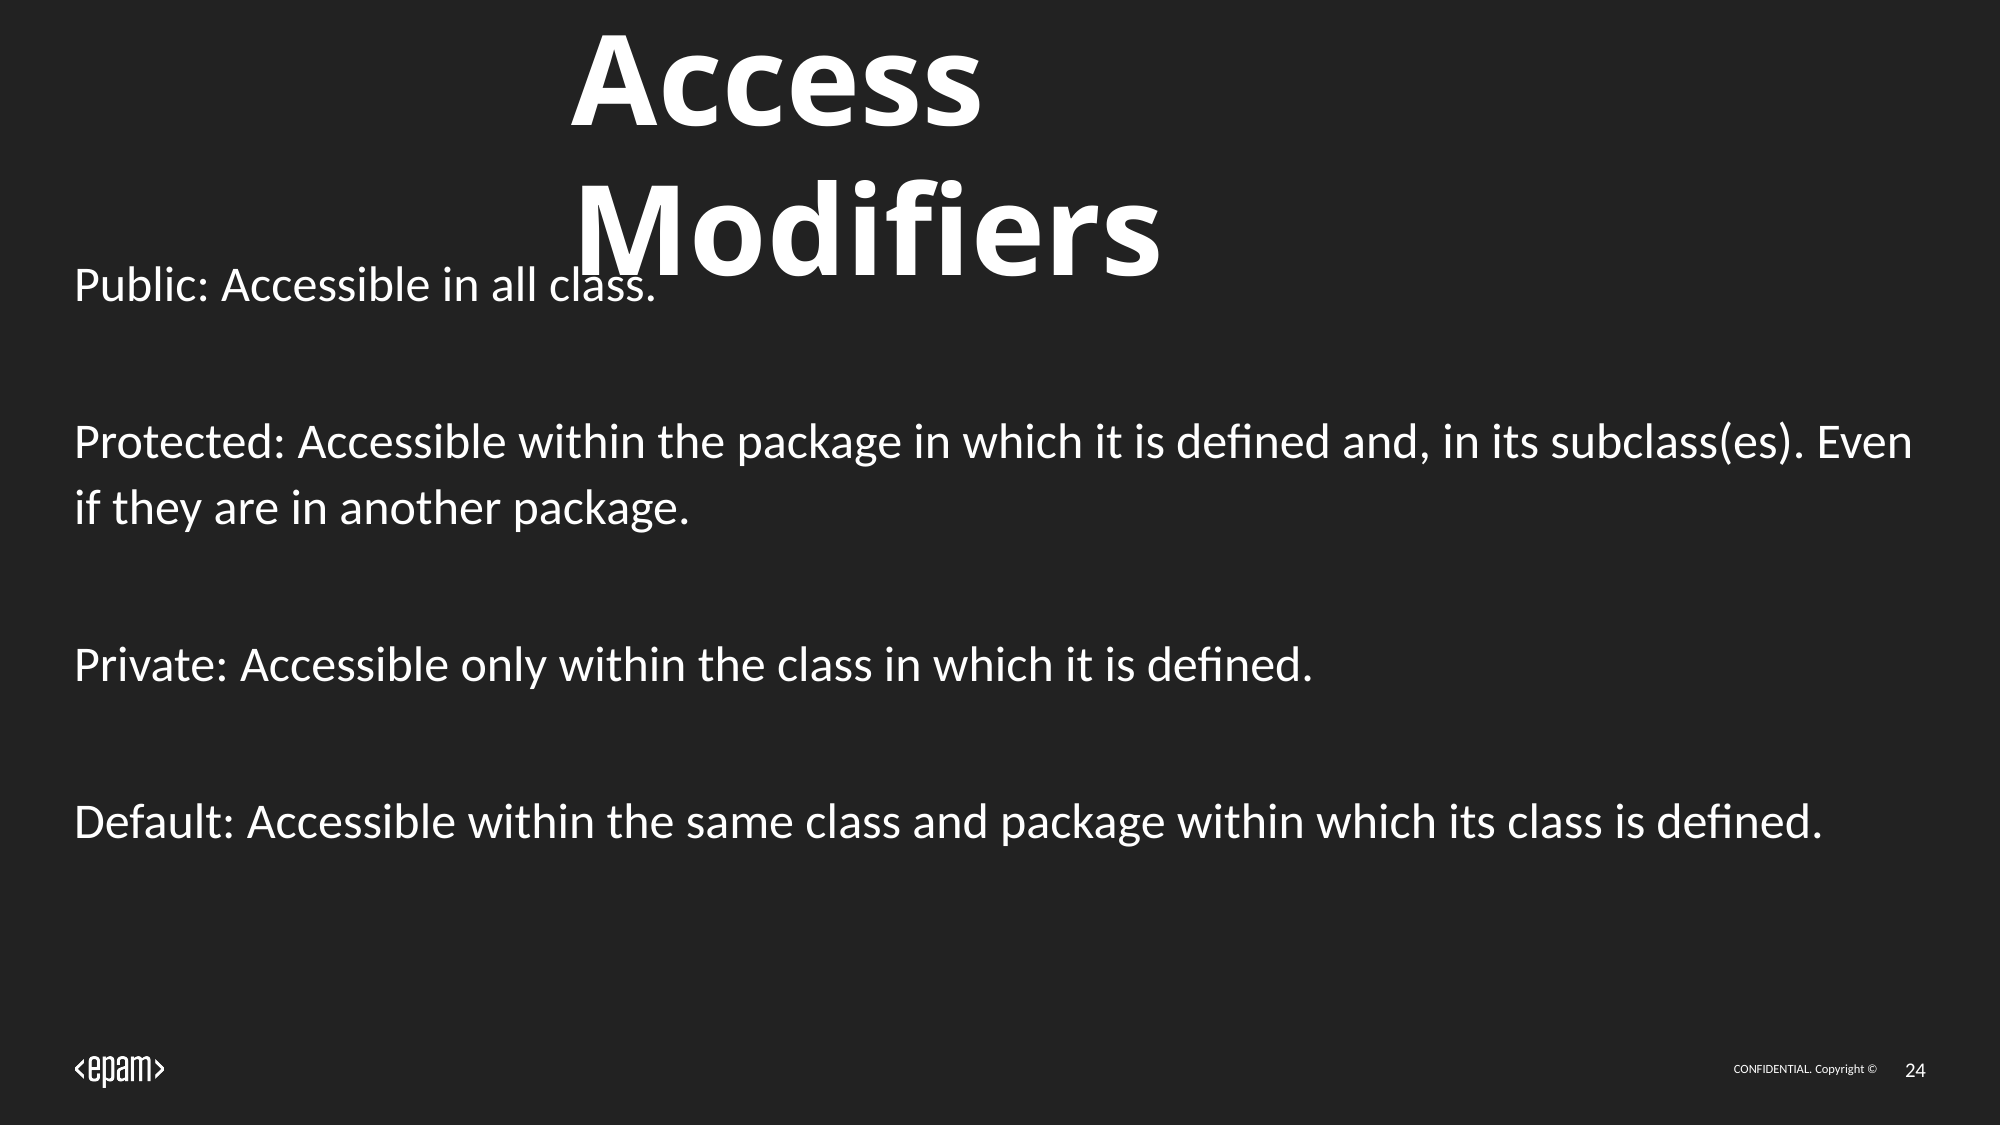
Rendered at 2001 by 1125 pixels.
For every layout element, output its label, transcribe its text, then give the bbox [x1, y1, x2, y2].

picture [75, 1056, 164, 1088]
list Public: Accessible in all class. Protected: Accessible within the package in which it is defined and, in its subclass(es). Even if they are in another package. Private: Accessible only within the class in which it is defined. Default: Accessible within the same class and package within which its class is defined. [74, 245, 1926, 986]
title Access Modifiers [571, 0, 1429, 140]
